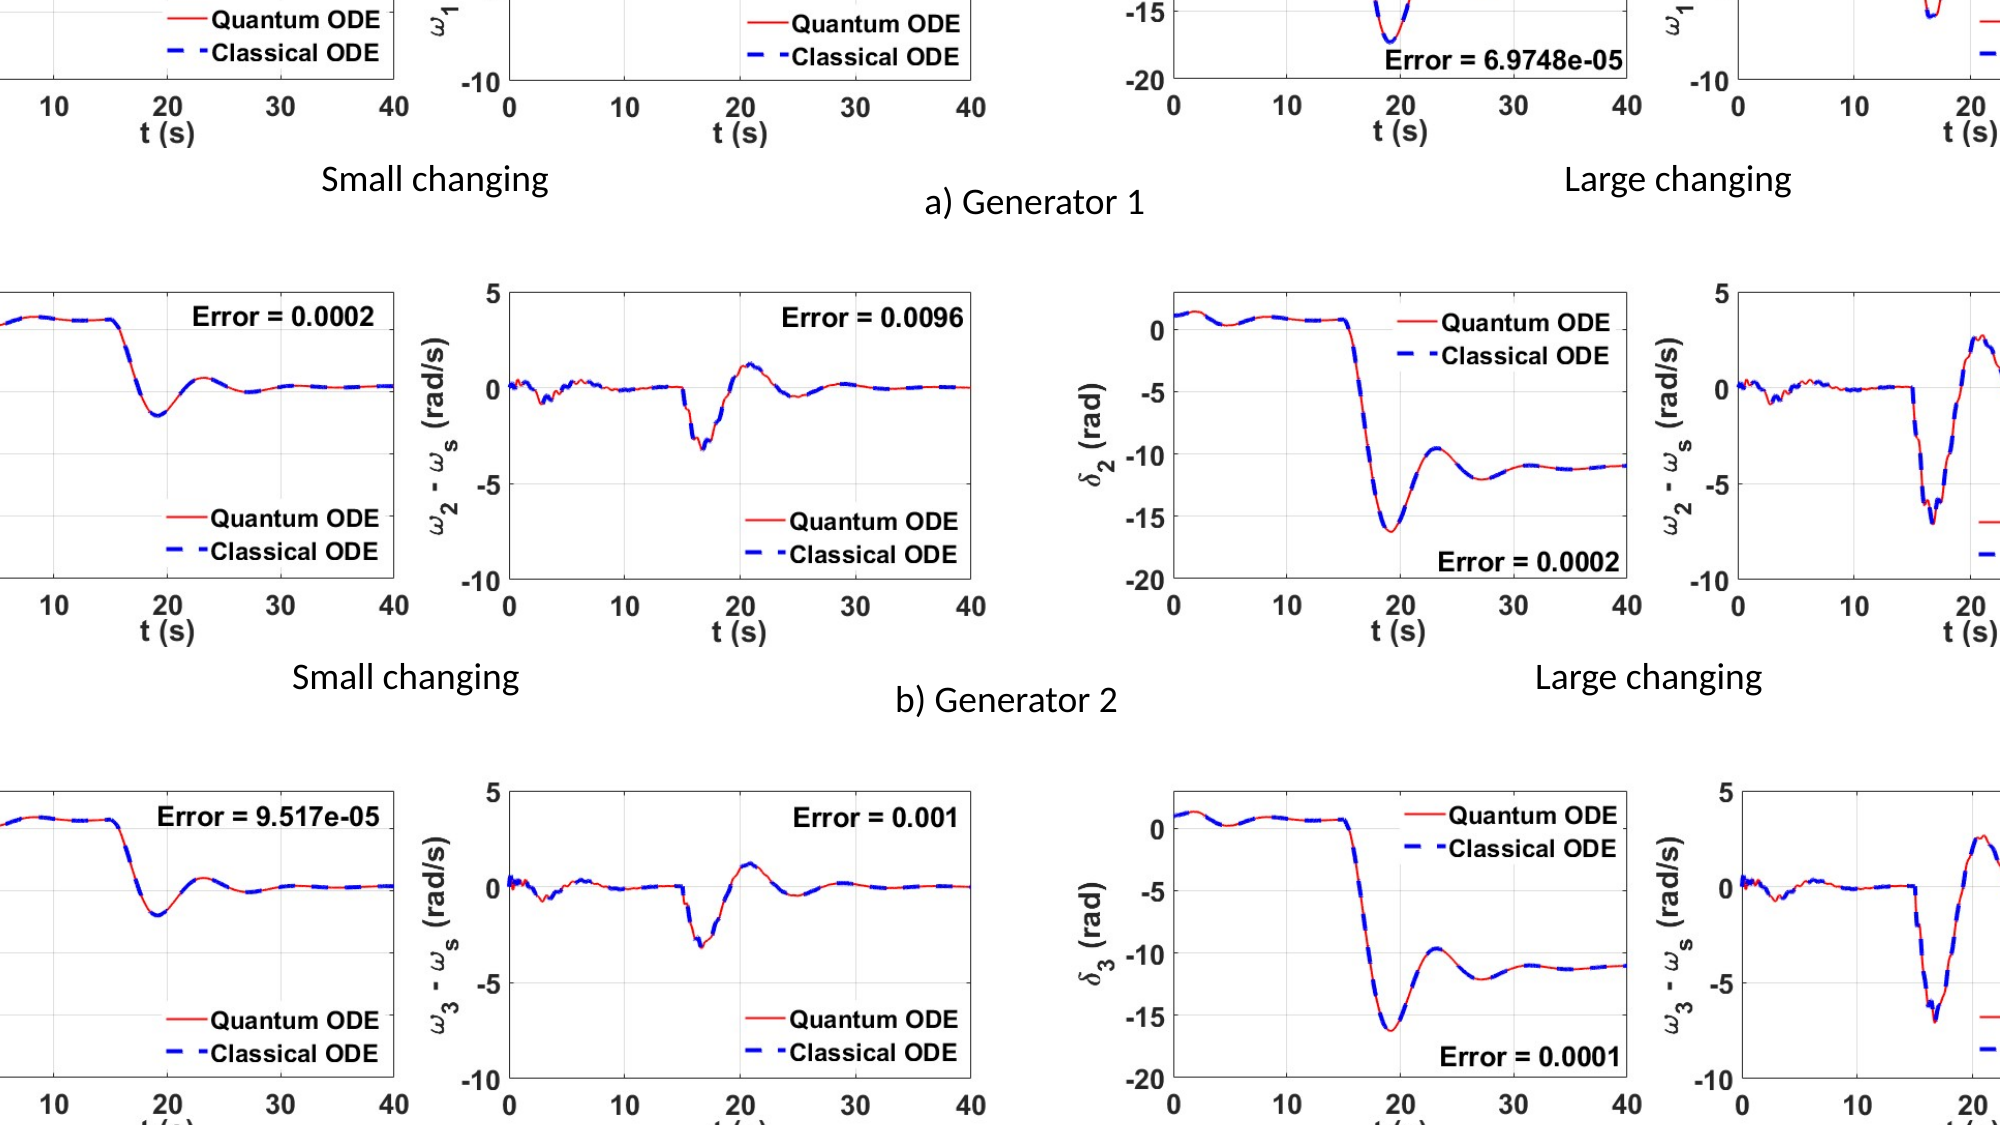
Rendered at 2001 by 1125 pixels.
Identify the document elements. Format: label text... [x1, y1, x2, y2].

text_box a) Generator 1 [909, 169, 1161, 230]
text_box b) Generator 2 [880, 667, 1133, 728]
text_box Small changing [306, 149, 564, 207]
picture [1071, 767, 2000, 1125]
picture [1071, 0, 2000, 148]
picture [0, 0, 995, 149]
picture [1071, 268, 2000, 647]
text_box Large changing [1549, 148, 1808, 207]
text_box Large changing [1520, 647, 1778, 705]
picture [0, 767, 995, 1125]
picture [0, 268, 995, 647]
text_box Small changing [277, 647, 535, 705]
